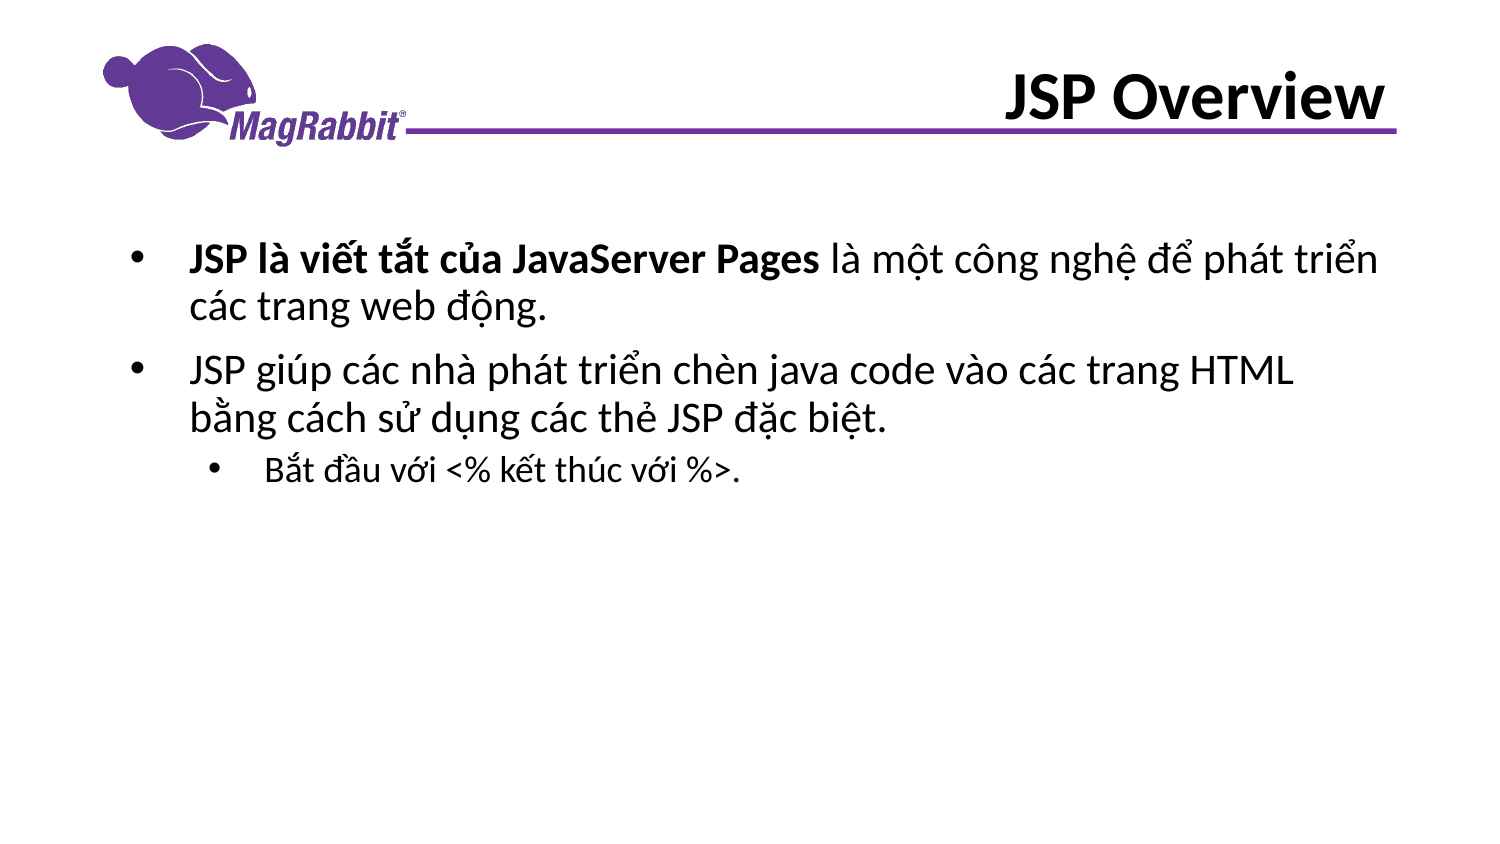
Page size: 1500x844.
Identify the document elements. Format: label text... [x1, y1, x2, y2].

picture [103, 44, 406, 150]
title JSP Overview [563, 44, 1397, 150]
list JSP là viết tắt của JavaServer Pages là một công nghệ để phát triển các trang web động. JSP giúp các nhà phát triển chèn java code vào các trang HTML bằng cách sử dụng các thẻ JSP đặc biệt. Bắt đầu với <% kết thúc với %>. [103, 224, 1397, 760]
